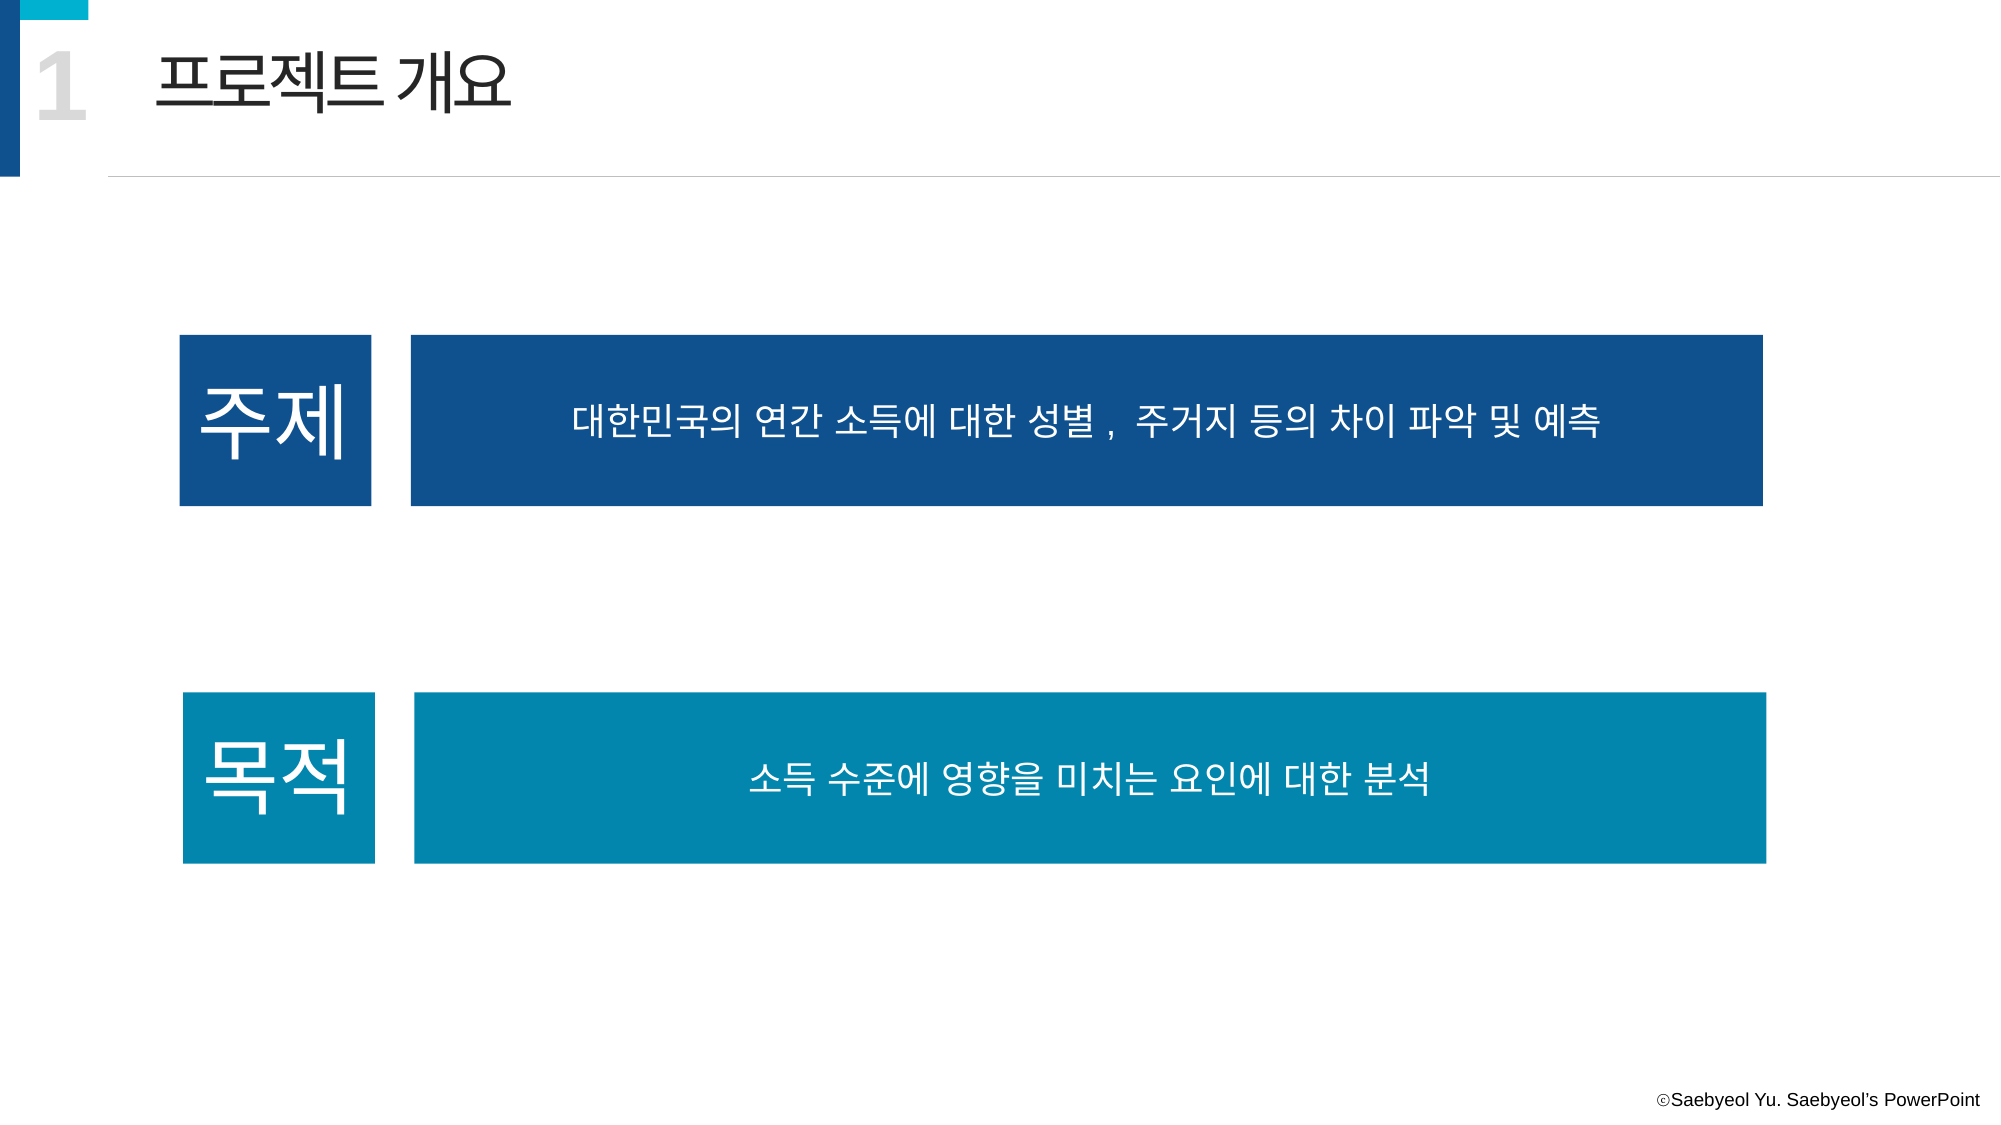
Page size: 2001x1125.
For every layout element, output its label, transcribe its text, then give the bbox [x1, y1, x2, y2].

text_box 주제 [182, 362, 366, 478]
text_box [179, 334, 372, 507]
text_box 소득 수준에 영향을 미치는 요인에 대한 분석 [414, 692, 1767, 864]
text_box [183, 692, 375, 864]
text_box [0, 0, 2000, 177]
text_box 대한민국의 연간 소득에 대한 성별, 주거지 등의 차이 파악 및 예측 [410, 334, 1764, 507]
text_box 목적 [187, 717, 371, 833]
